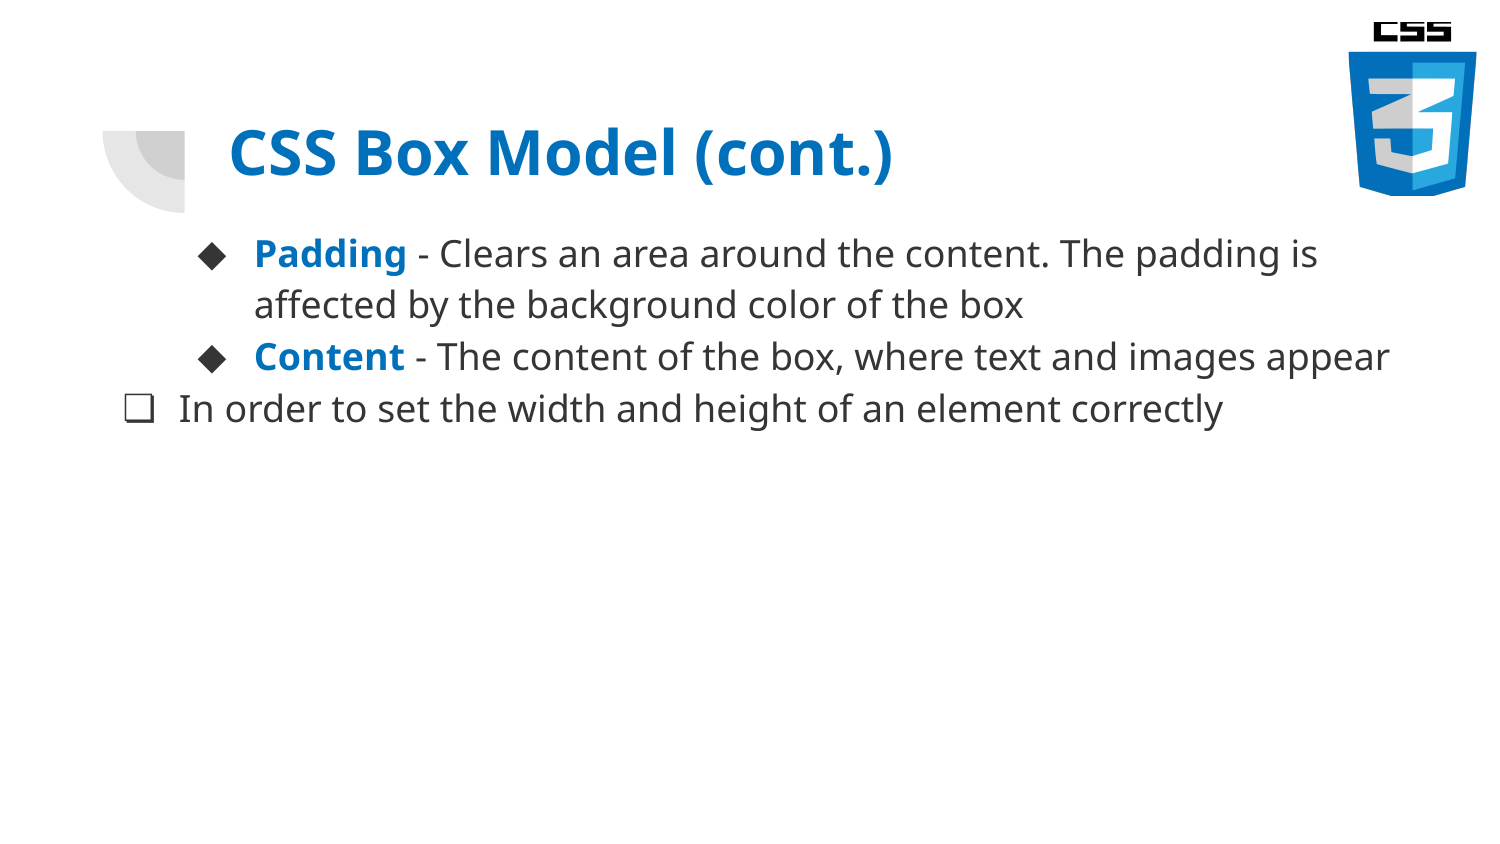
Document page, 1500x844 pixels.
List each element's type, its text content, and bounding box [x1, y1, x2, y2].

title Padding - Clears an area around the content. The padding is affected by the background color of the box Content - The content of the box, where text and images appear In order to set the width and height of an element correctly [88, 207, 1464, 844]
title CSS Box Model (cont.) [213, 98, 1500, 208]
picture [1348, 22, 1477, 196]
